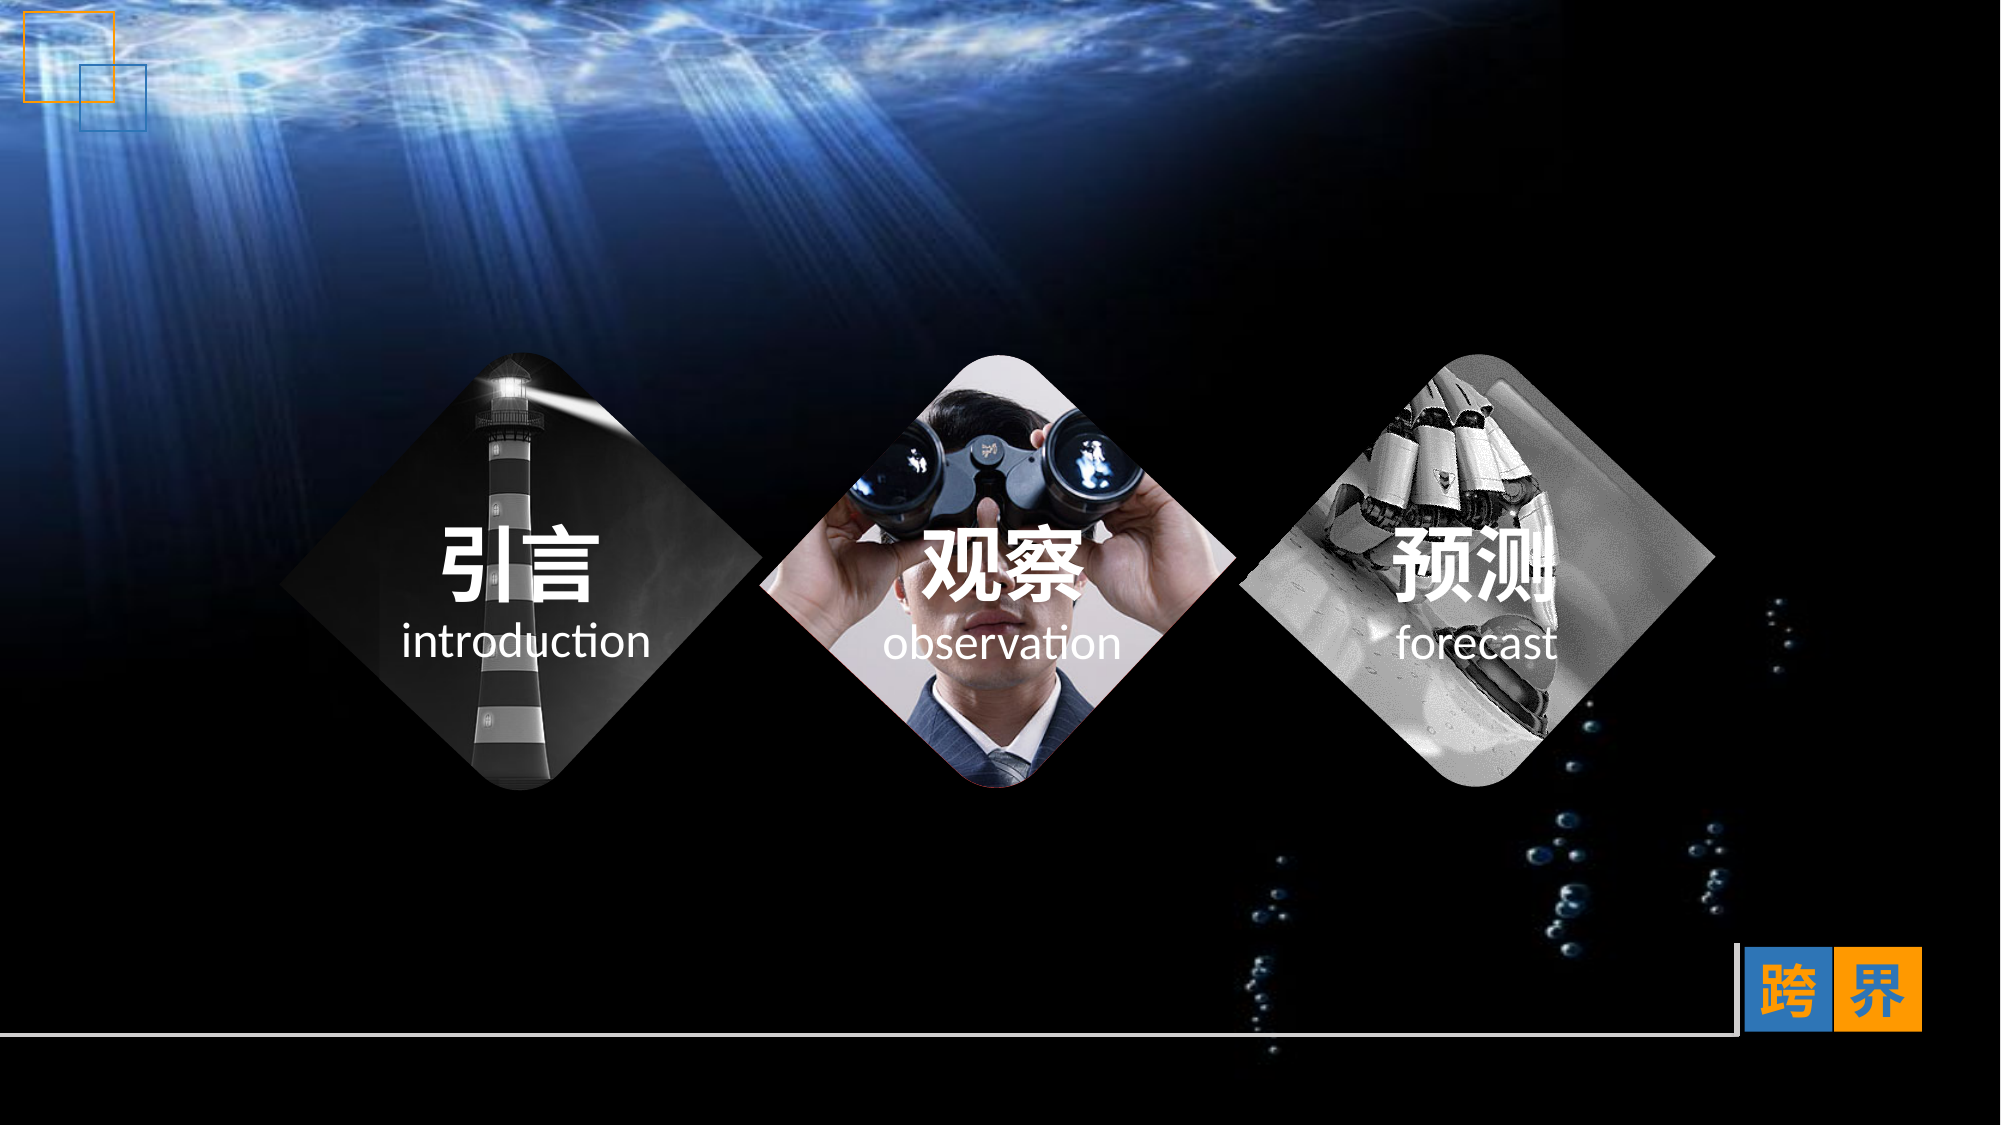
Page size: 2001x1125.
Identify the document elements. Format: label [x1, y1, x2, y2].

text_box [279, 352, 763, 791]
picture [0, 0, 2001, 1125]
